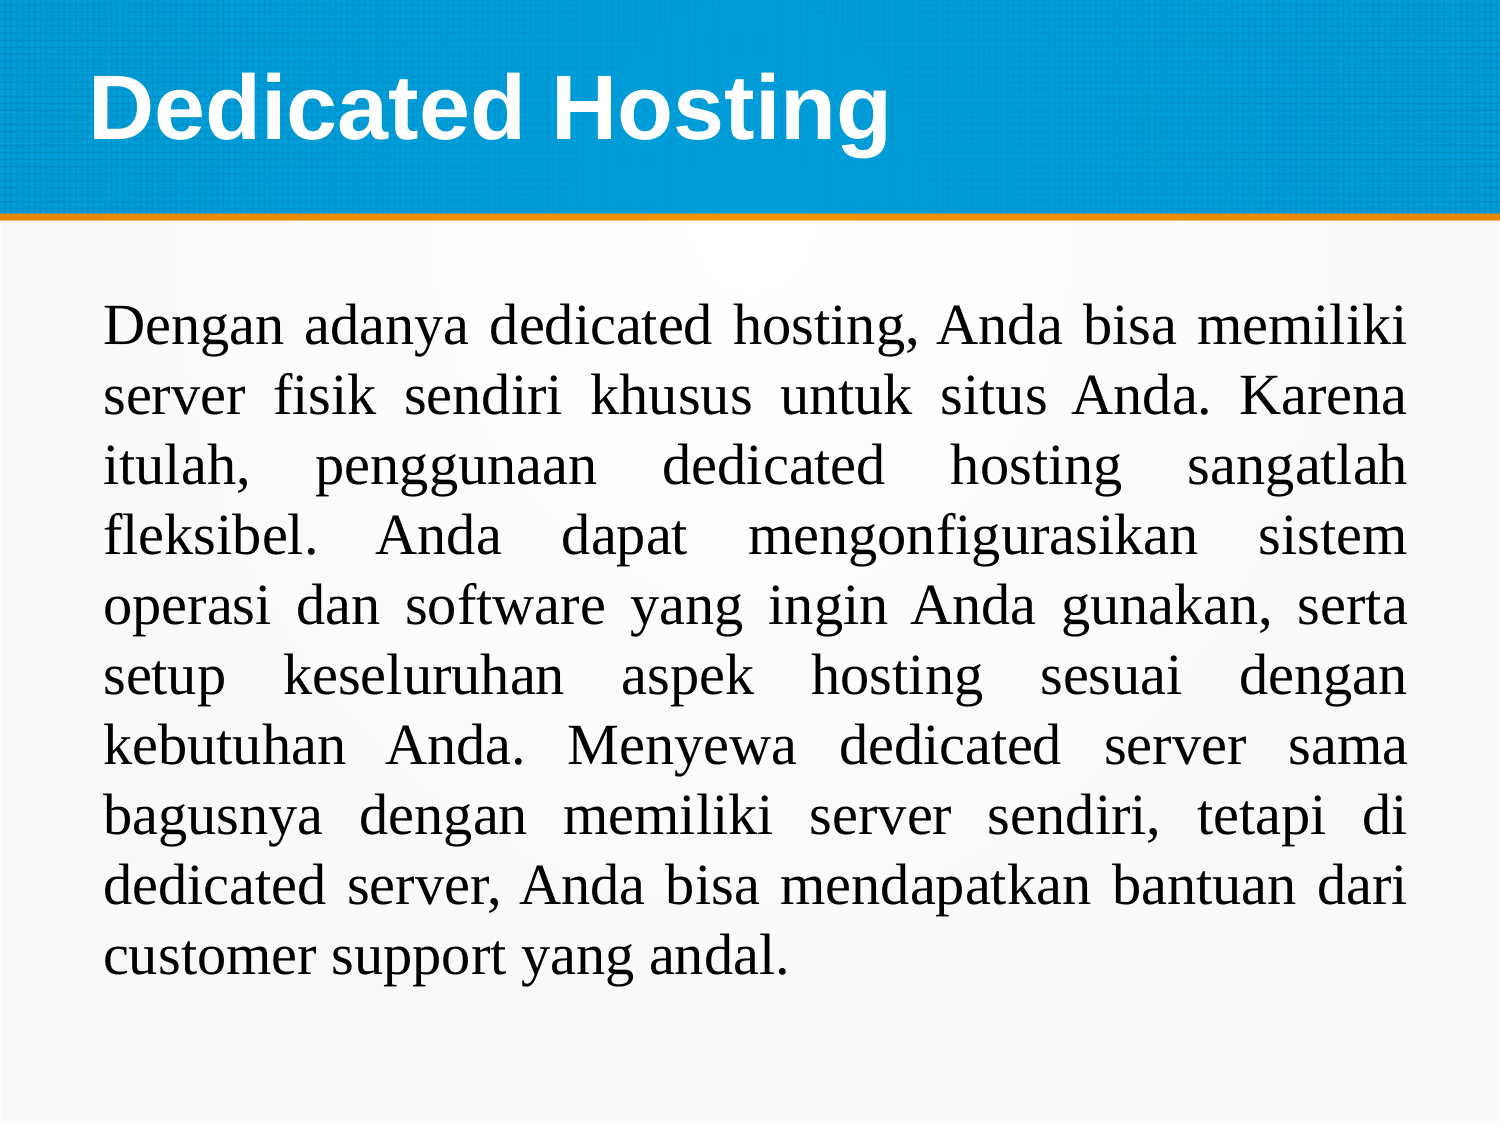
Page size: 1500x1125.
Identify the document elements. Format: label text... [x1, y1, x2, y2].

picture [0, 214, 1500, 1125]
text_box Dedicated Hosting [88, 0, 1270, 158]
text_box Dengan adanya dedicated hosting, Anda bisa memiliki server fisik sendiri khusus untuk situs Anda. Karena itulah, penggunaan dedicated hosting sangatlah fleksibel. Anda dapat mengonfigurasikan sistem operasi dan software yang ingin Anda gunakan, serta setup keseluruhan aspek hosting sesuai dengan kebutuhan Anda. Menyewa dedicated server sama bagusnya dengan memiliki server sendiri, tetapi di dedicated server, Anda bisa mendapatkan bantuan dari customer support yang andal. [88, 278, 1424, 994]
